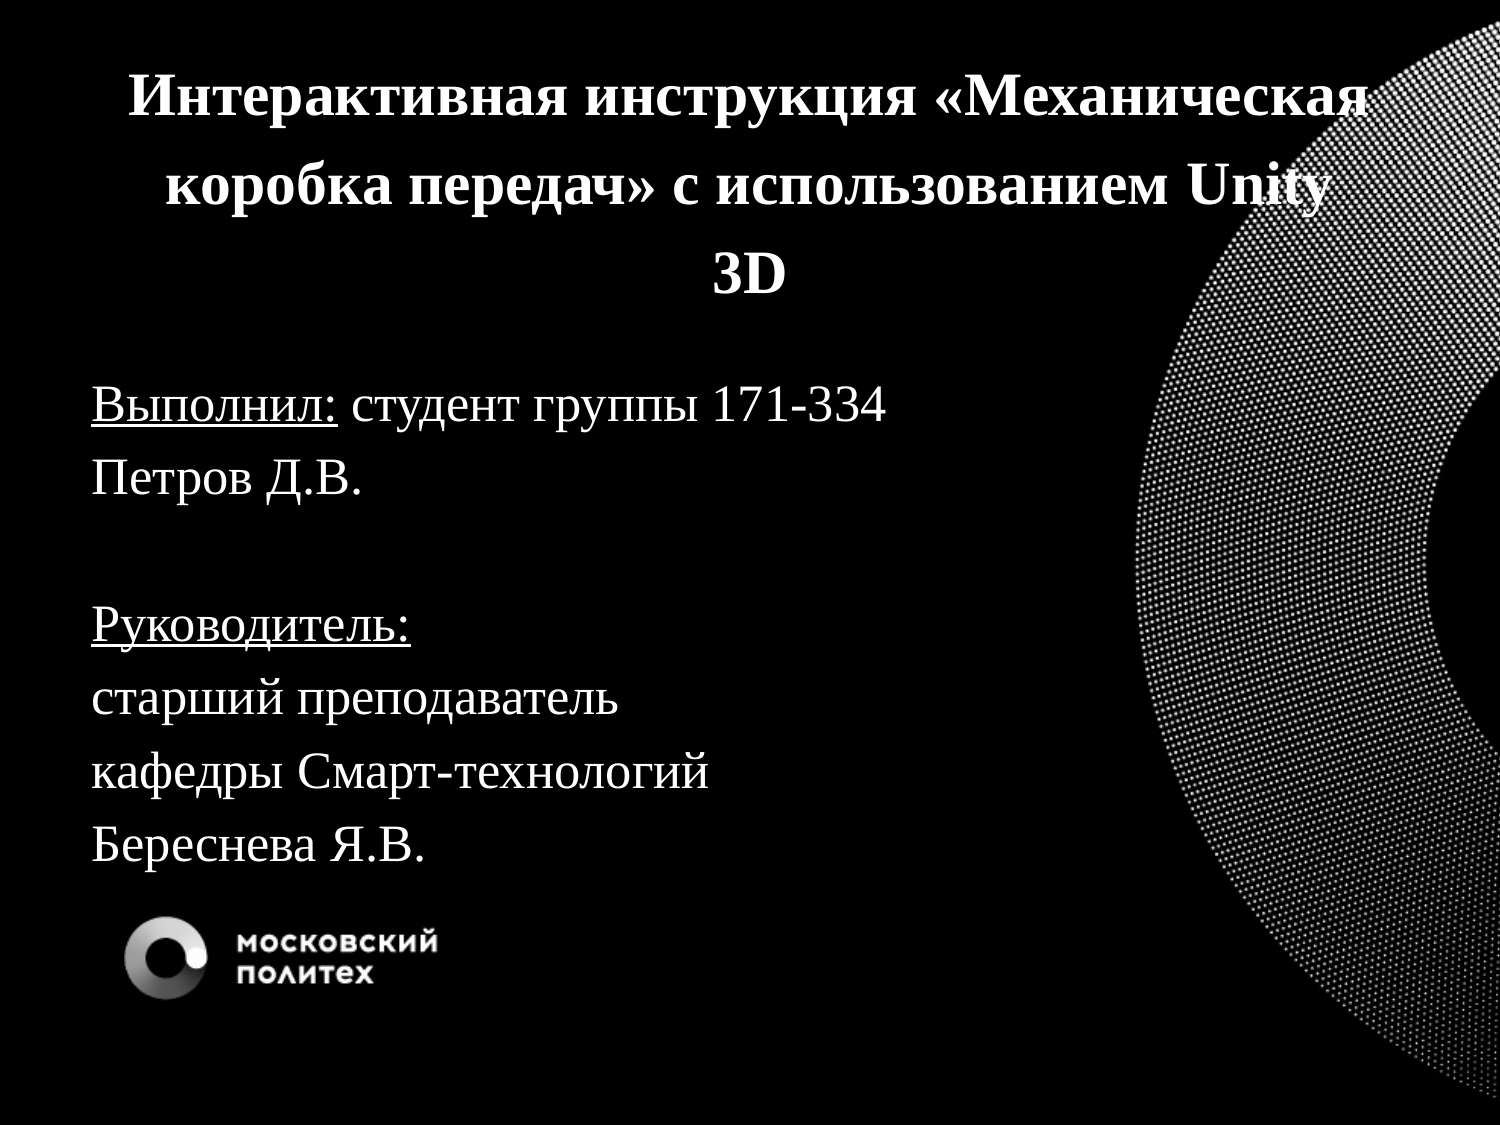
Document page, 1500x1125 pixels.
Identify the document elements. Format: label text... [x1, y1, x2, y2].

text_box Интерактивная инструкция «Механическая коробка передач» с использованием Unity 3D [106, 30, 1394, 315]
picture [0, 0, 1500, 1125]
text_box Выполнил: студент группы 171-334 Петров Д.В. Руководитель: старший преподаватель кафедры Смарт-технологий Береснева Я.В. [76, 361, 1292, 882]
